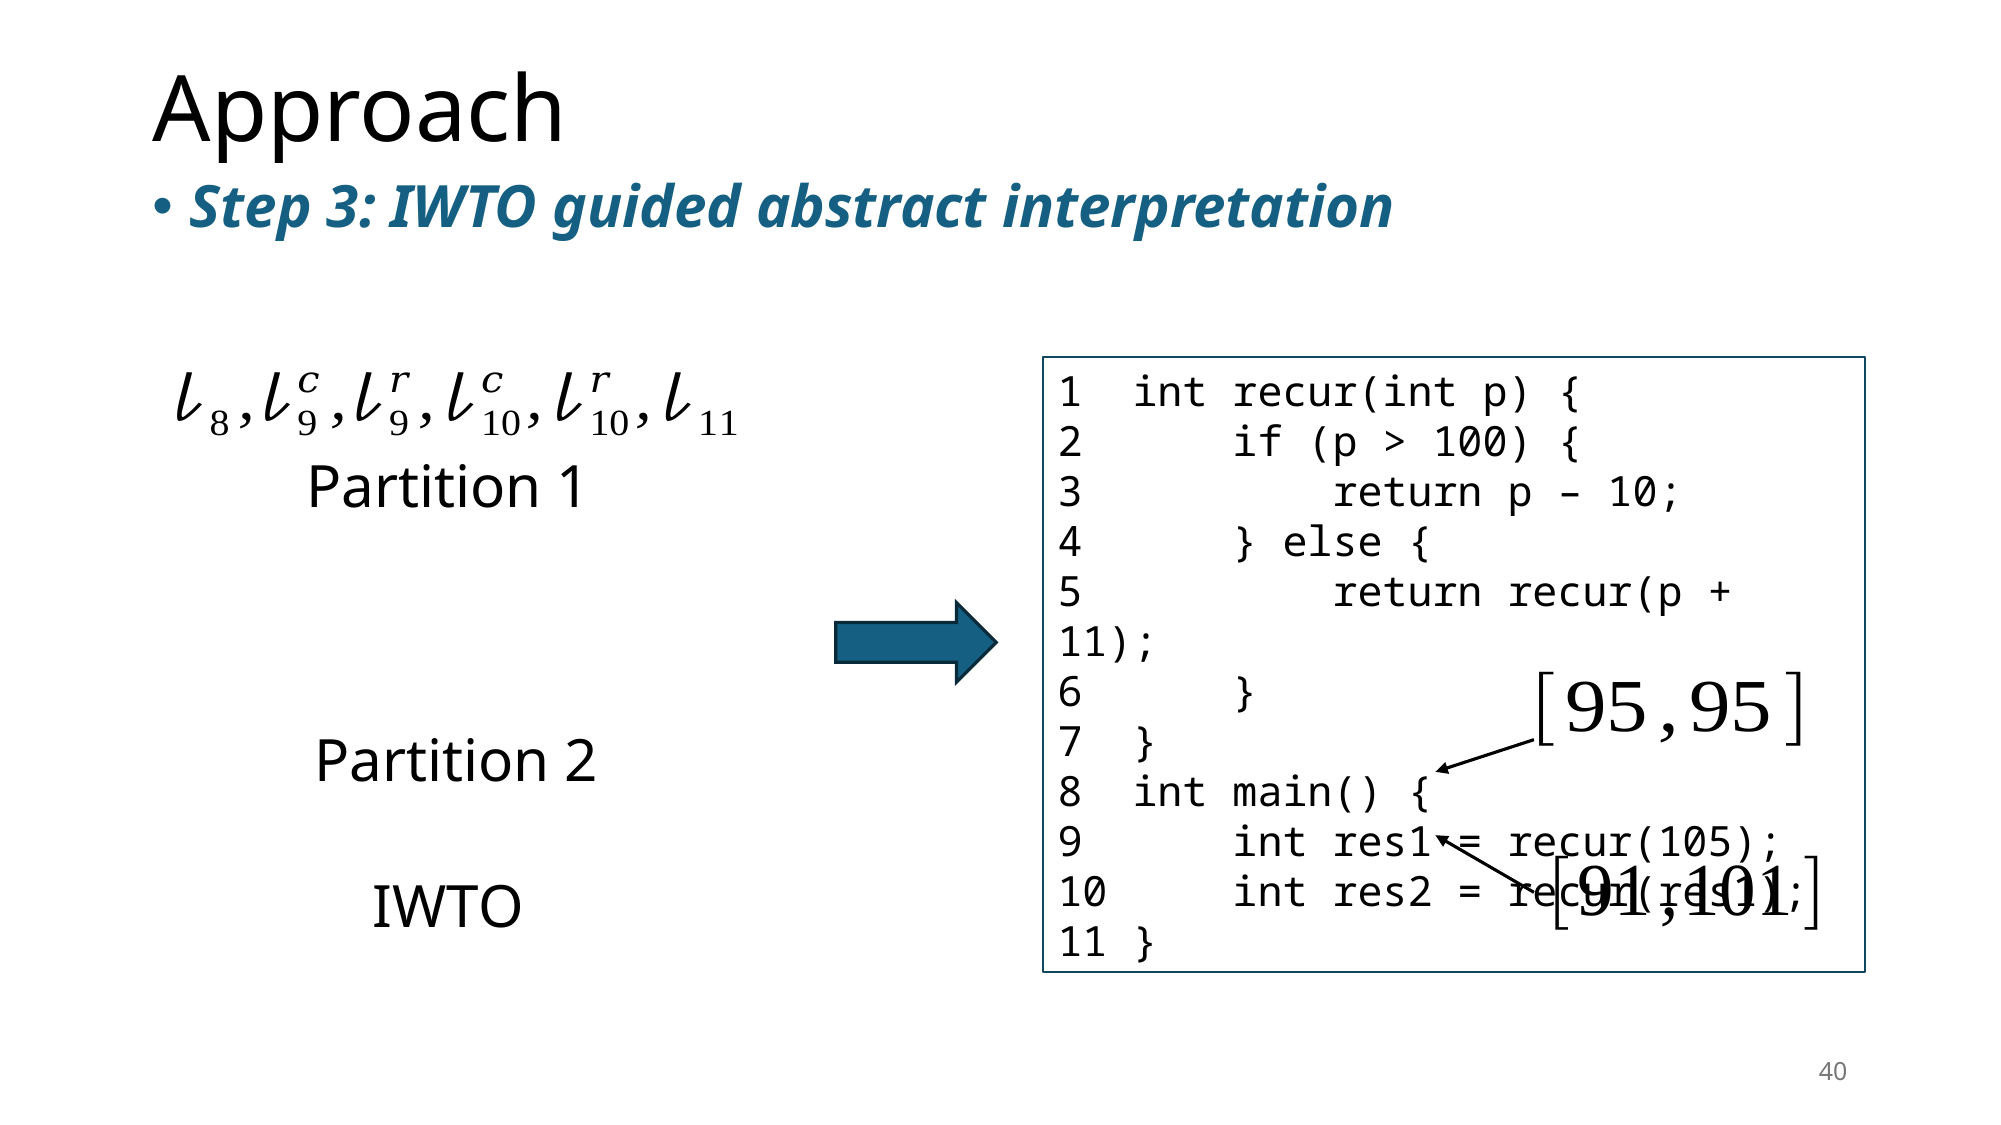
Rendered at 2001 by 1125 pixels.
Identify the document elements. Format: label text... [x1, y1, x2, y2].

slide_number 40 [1412, 1042, 1863, 1103]
text_box Partition 2 [299, 715, 613, 800]
text_box Partition 1 [291, 442, 605, 527]
text_box 1 int recur(int p) { 2 if (p > 100) { 3 return p – 10; 4 } else { 5 return recur(p + 11); 6 } 7 } 8 int main() { 9 int res1 = recur(105); 10 int res2 = recur(res1); 11 } [1042, 357, 1866, 972]
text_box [1434, 739, 1535, 773]
list Step 3: IWTO guided abstract interpretation [137, 170, 1863, 260]
title Approach [137, 57, 1863, 166]
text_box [1434, 834, 1535, 893]
text_box IWTO [358, 862, 539, 947]
text_box [834, 598, 999, 686]
